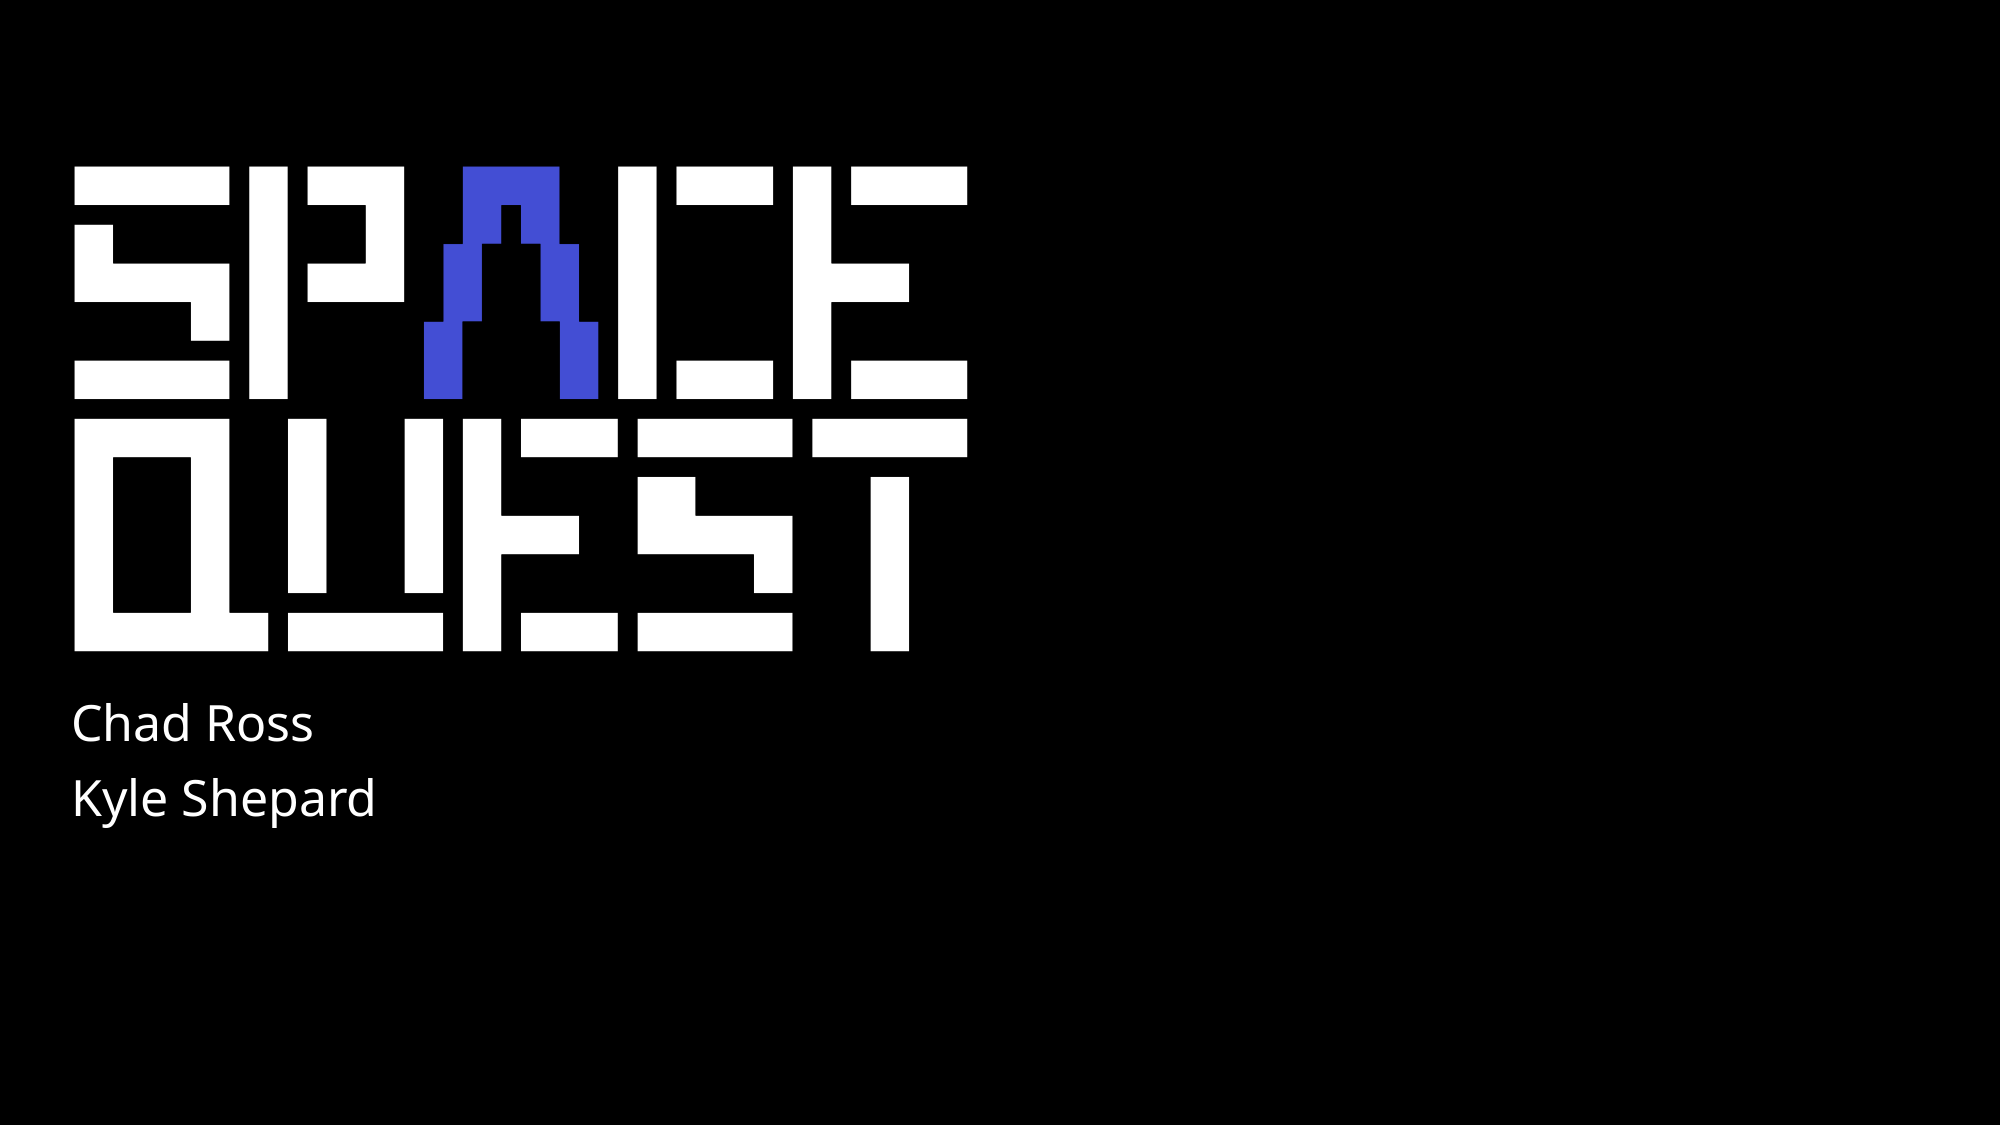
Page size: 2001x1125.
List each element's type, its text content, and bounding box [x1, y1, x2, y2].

picture [55, 147, 987, 672]
subtitle Chad Ross Kyle Shepard [55, 690, 911, 964]
